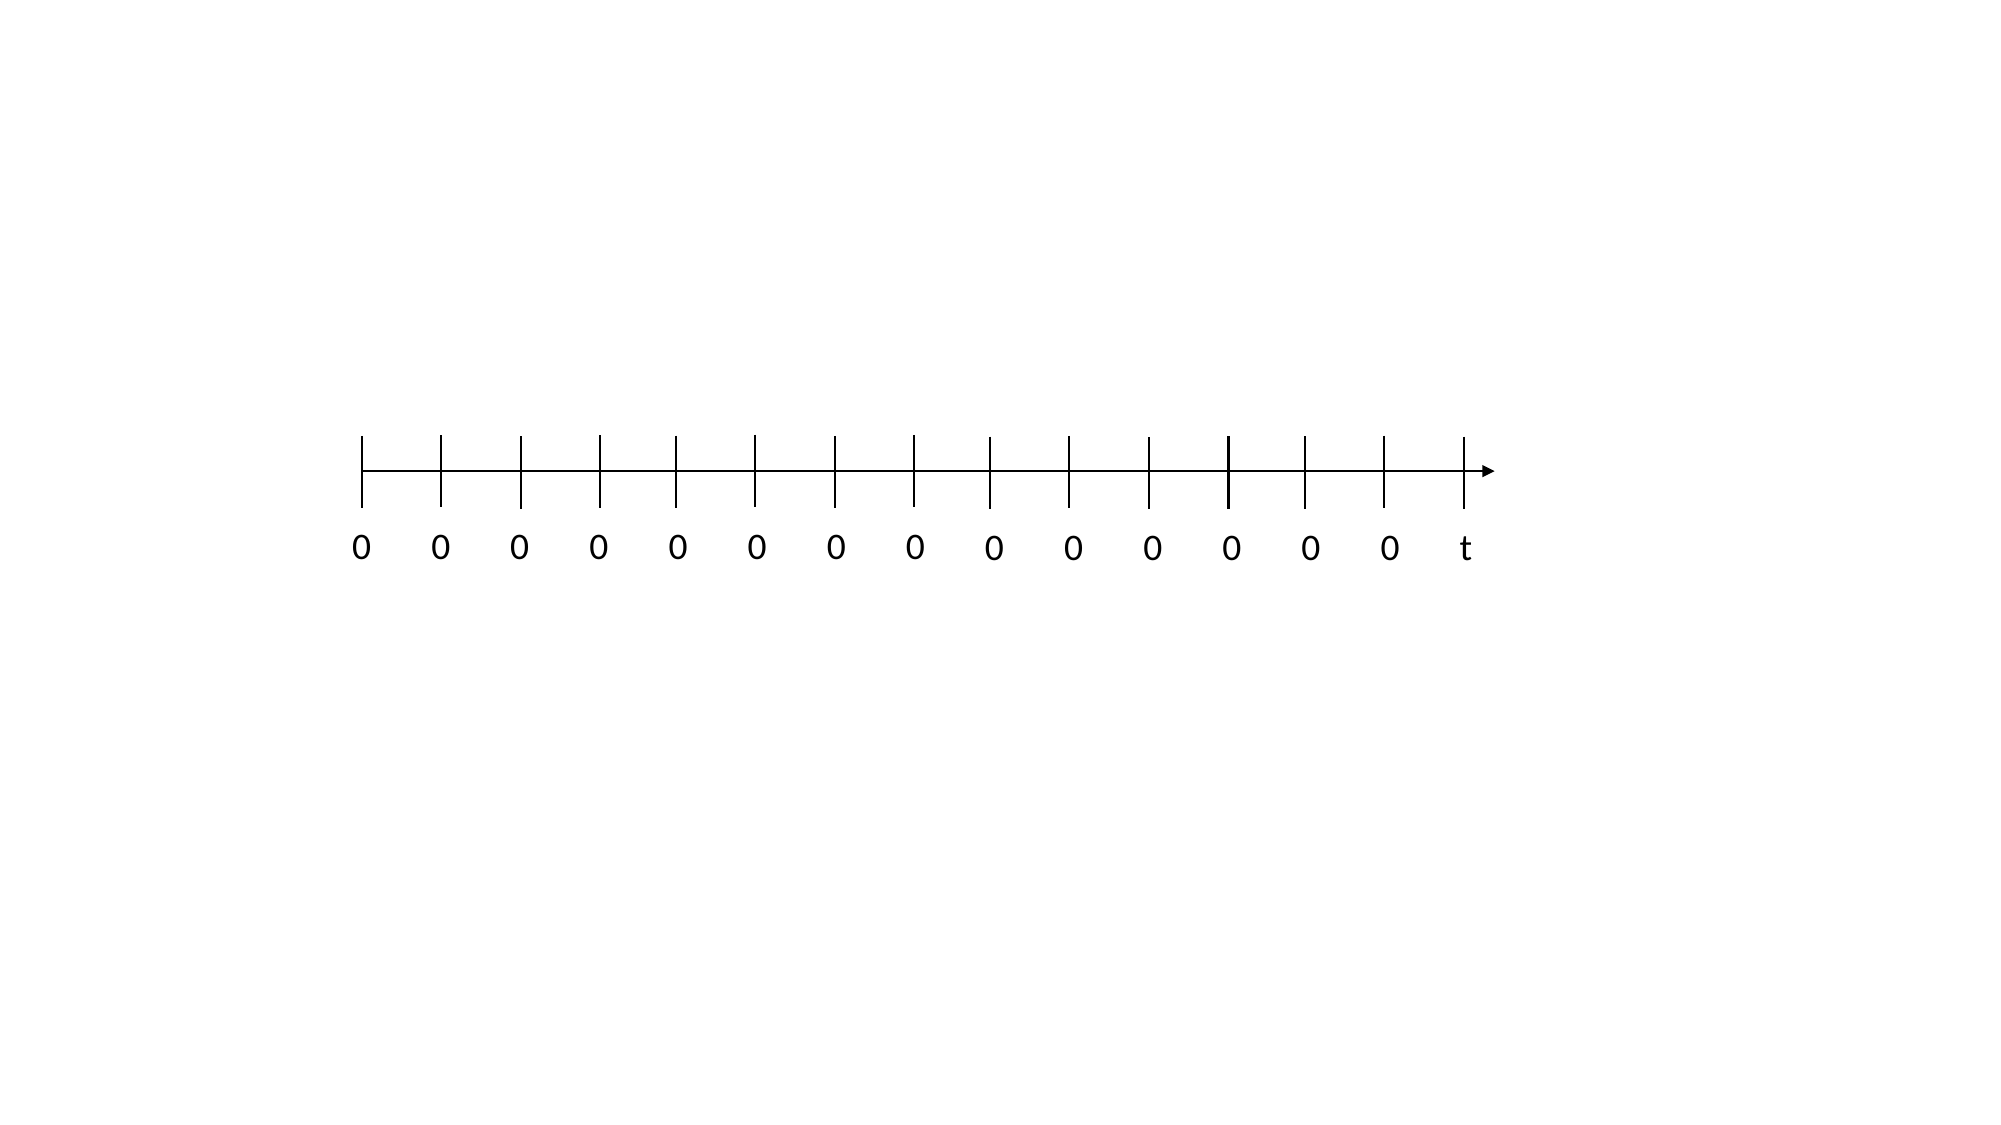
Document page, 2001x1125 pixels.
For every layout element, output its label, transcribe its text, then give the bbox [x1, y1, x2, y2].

text_box 0 [1128, 515, 1178, 576]
text_box 0 [891, 514, 940, 575]
text_box 0 [416, 514, 466, 575]
text_box 0 [1365, 515, 1415, 576]
text_box 0 [970, 515, 1019, 576]
text_box 0 [1286, 515, 1336, 576]
text_box 0 [574, 514, 624, 575]
text_box 0 [653, 514, 703, 575]
text_box t [1444, 515, 1488, 576]
text_box 0 [1049, 515, 1099, 576]
text_box 0 [337, 514, 387, 575]
text_box 0 [495, 514, 545, 575]
text_box 0 [732, 514, 782, 575]
text_box 0 [812, 514, 861, 575]
text_box 0 [1207, 515, 1257, 576]
